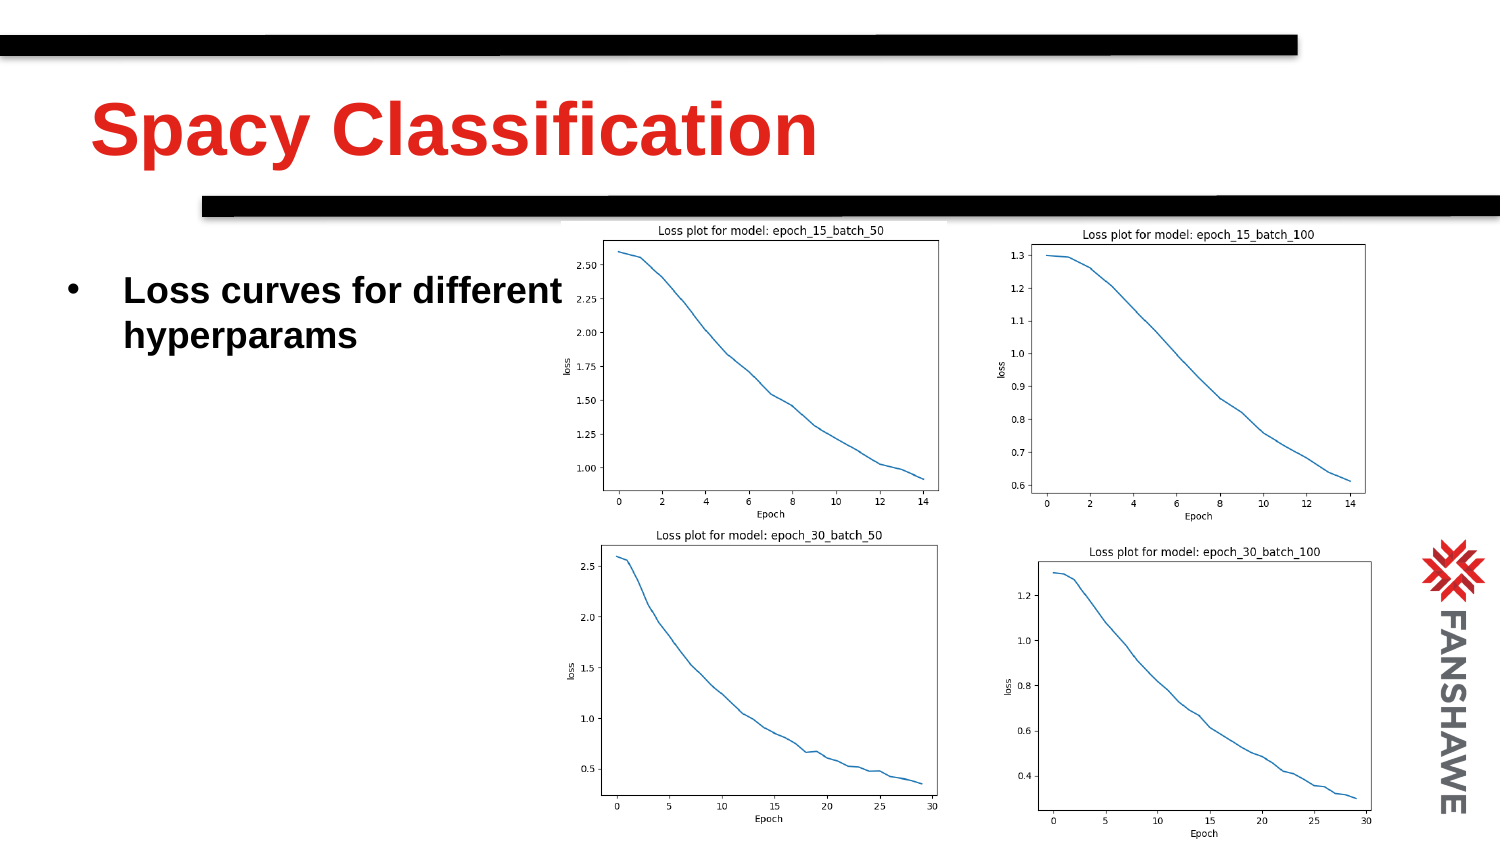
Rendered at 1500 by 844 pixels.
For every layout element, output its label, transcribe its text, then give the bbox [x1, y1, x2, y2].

picture [1391, 510, 1500, 844]
picture [992, 224, 1374, 526]
picture [561, 221, 947, 522]
picture [988, 543, 1378, 844]
list Loss curves for different hyperparams [51, 258, 557, 774]
picture [561, 524, 948, 826]
title Spacy Classification [75, 55, 1425, 196]
